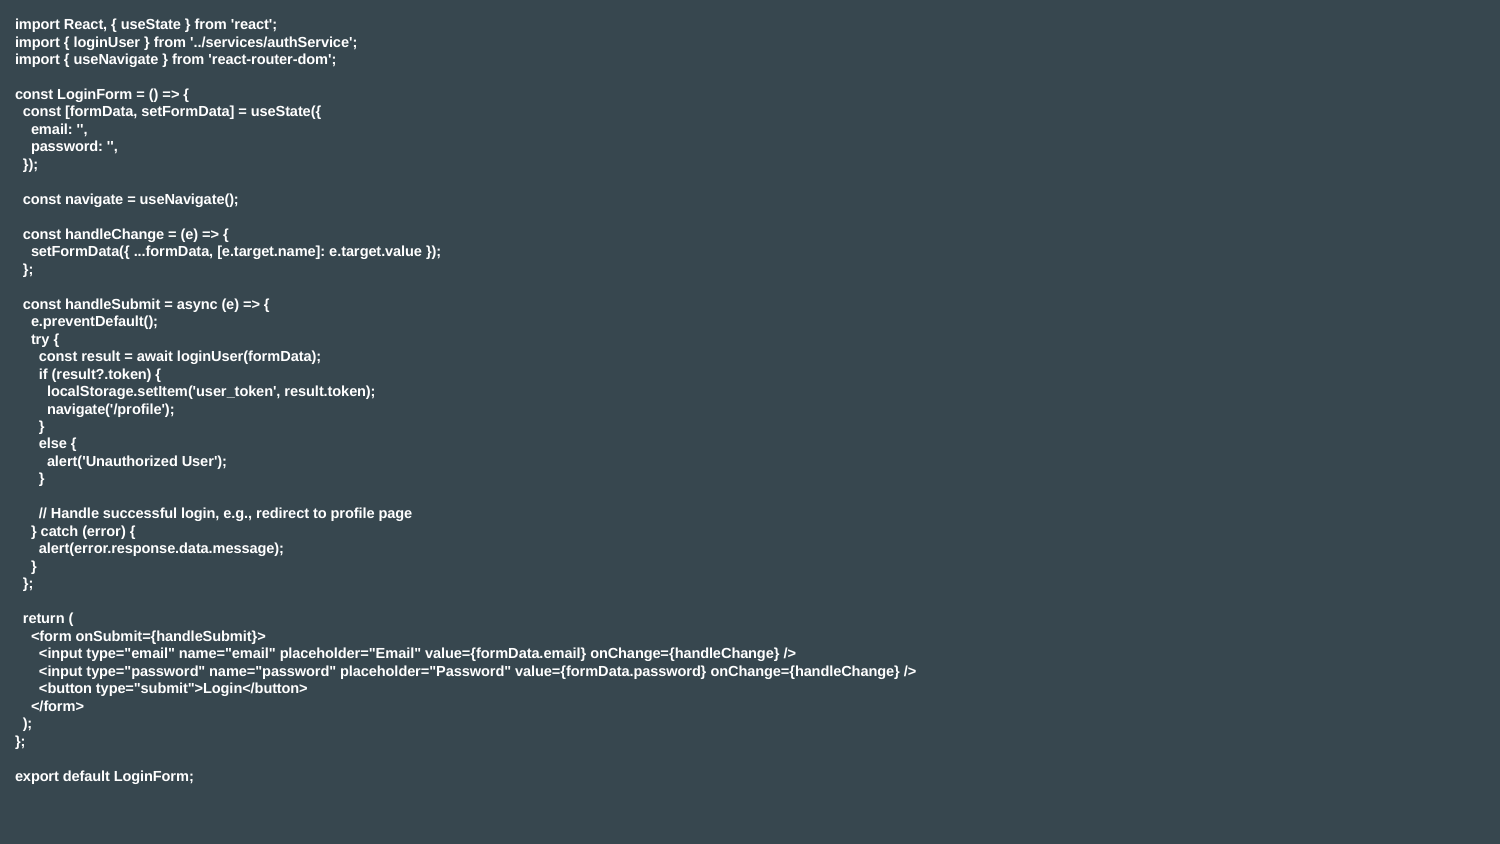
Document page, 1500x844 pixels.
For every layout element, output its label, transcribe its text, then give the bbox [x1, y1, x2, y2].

text_box import React, { useState } from 'react'; import { loginUser } from '../services/authService'; import { useNavigate } from 'react-router-dom'; const LoginForm = () => { const [formData, setFormData] = useState({ email: '', password: '', }); const navigate = useNavigate(); const handleChange = (e) => { setFormData({ ...formData, [e.target.name]: e.target.value }); }; const handleSubmit = async (e) => { e.preventDefault(); try { const result = await loginUser(formData); if (result?.token) { localStorage.setItem('user_token', result.token); navigate('/profile'); } else { alert('Unauthorized User'); } // Handle successful login, e.g., redirect to profile page } catch (error) { alert(error.response.data.message); } }; return ( <form onSubmit={handleSubmit}> <input type="email" name="email" placeholder="Email" value={formData.email} onChange={handleChange} /> <input type="password" name="password" placeholder="Password" value={formData.password} onChange={handleChange} /> <button type="submit">Login</button> </form> ); }; export default LoginForm; [0, 0, 1477, 817]
